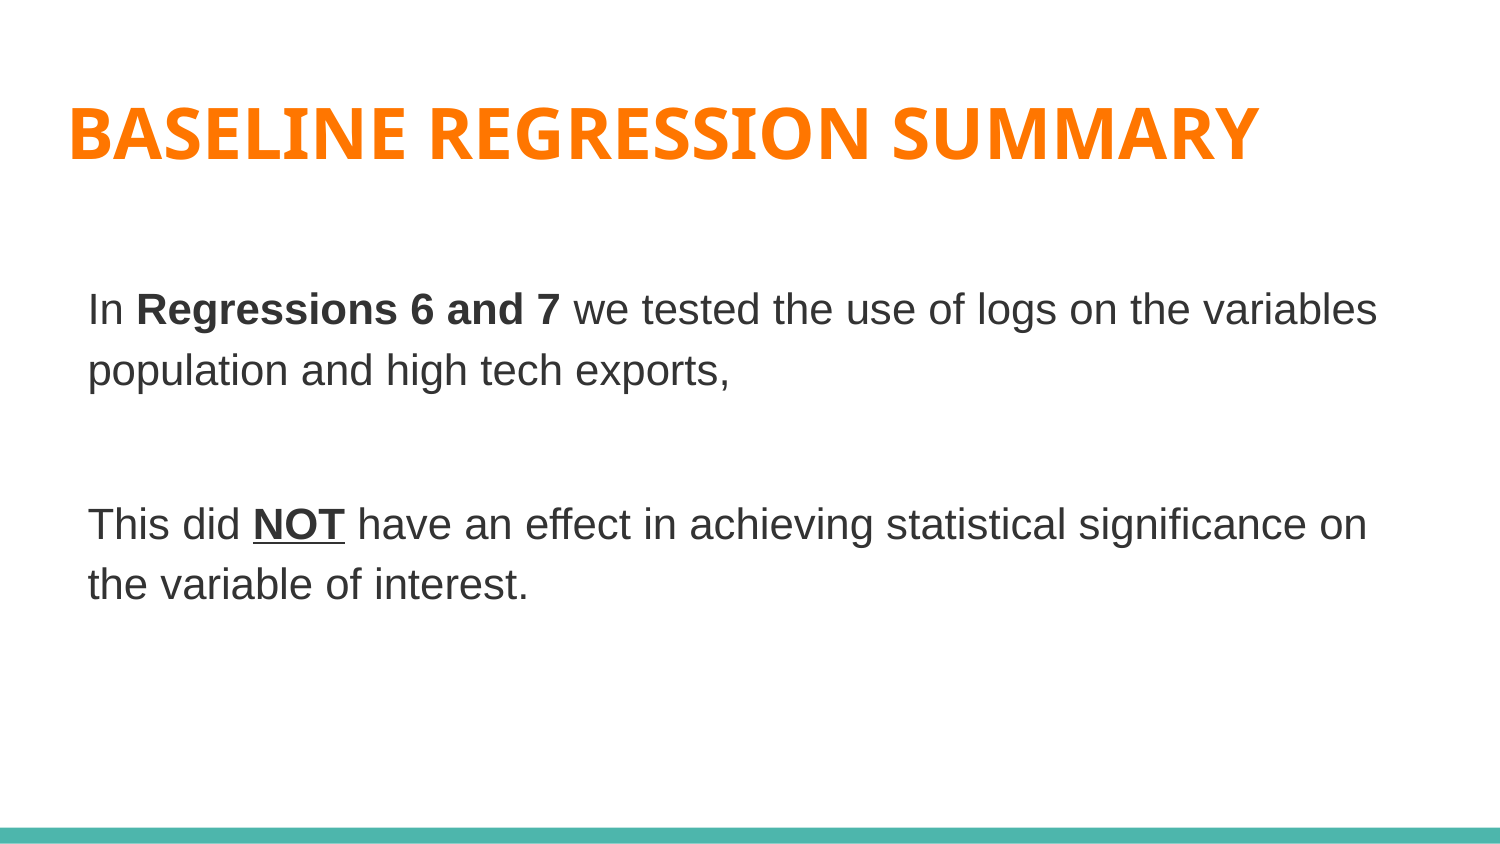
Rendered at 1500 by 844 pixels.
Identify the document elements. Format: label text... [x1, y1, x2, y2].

title BASELINE REGRESSION SUMMARY [51, 72, 1449, 189]
list In Regressions 6 and 7 we tested the use of logs on the variables population and high tech exports, This did NOT have an effect in achieving statistical significance on the variable of interest. [72, 189, 1428, 791]
